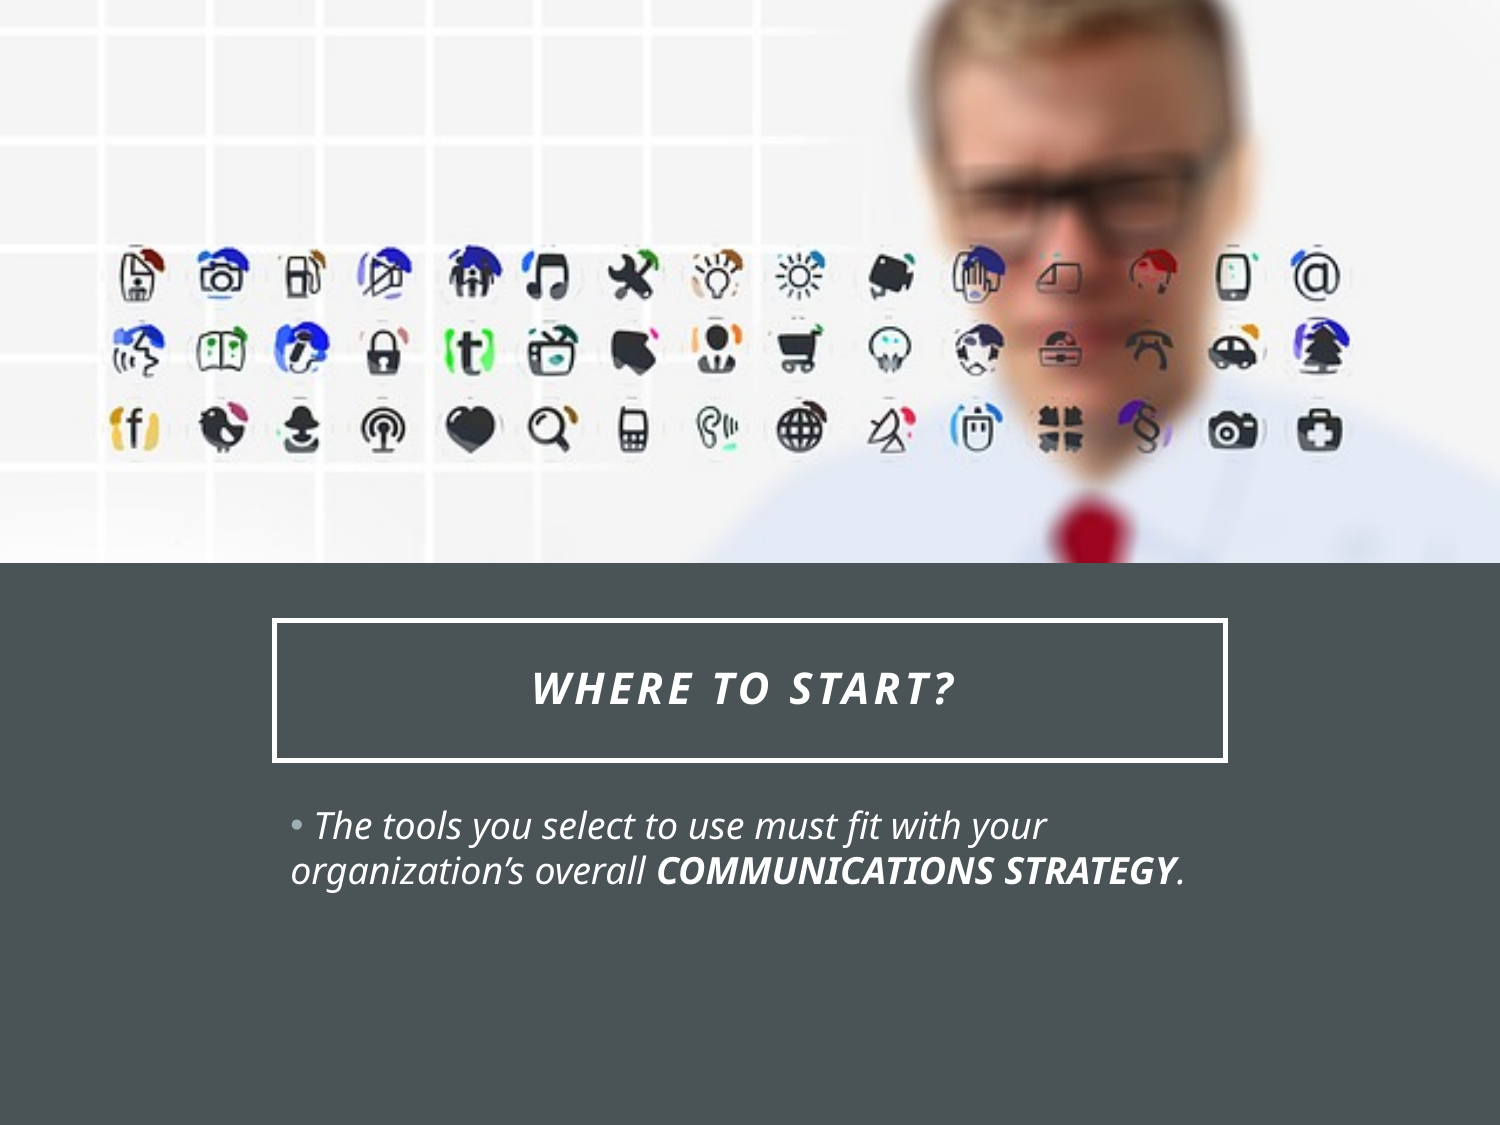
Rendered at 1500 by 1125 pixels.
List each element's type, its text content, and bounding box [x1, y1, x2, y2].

text_box [0, 563, 1500, 1125]
title WHERE TO START? [272, 618, 1228, 763]
text_box The tools you select to use must fit with your organization’s overall communications strategy. [275, 794, 1225, 1004]
picture [0, 0, 1500, 563]
